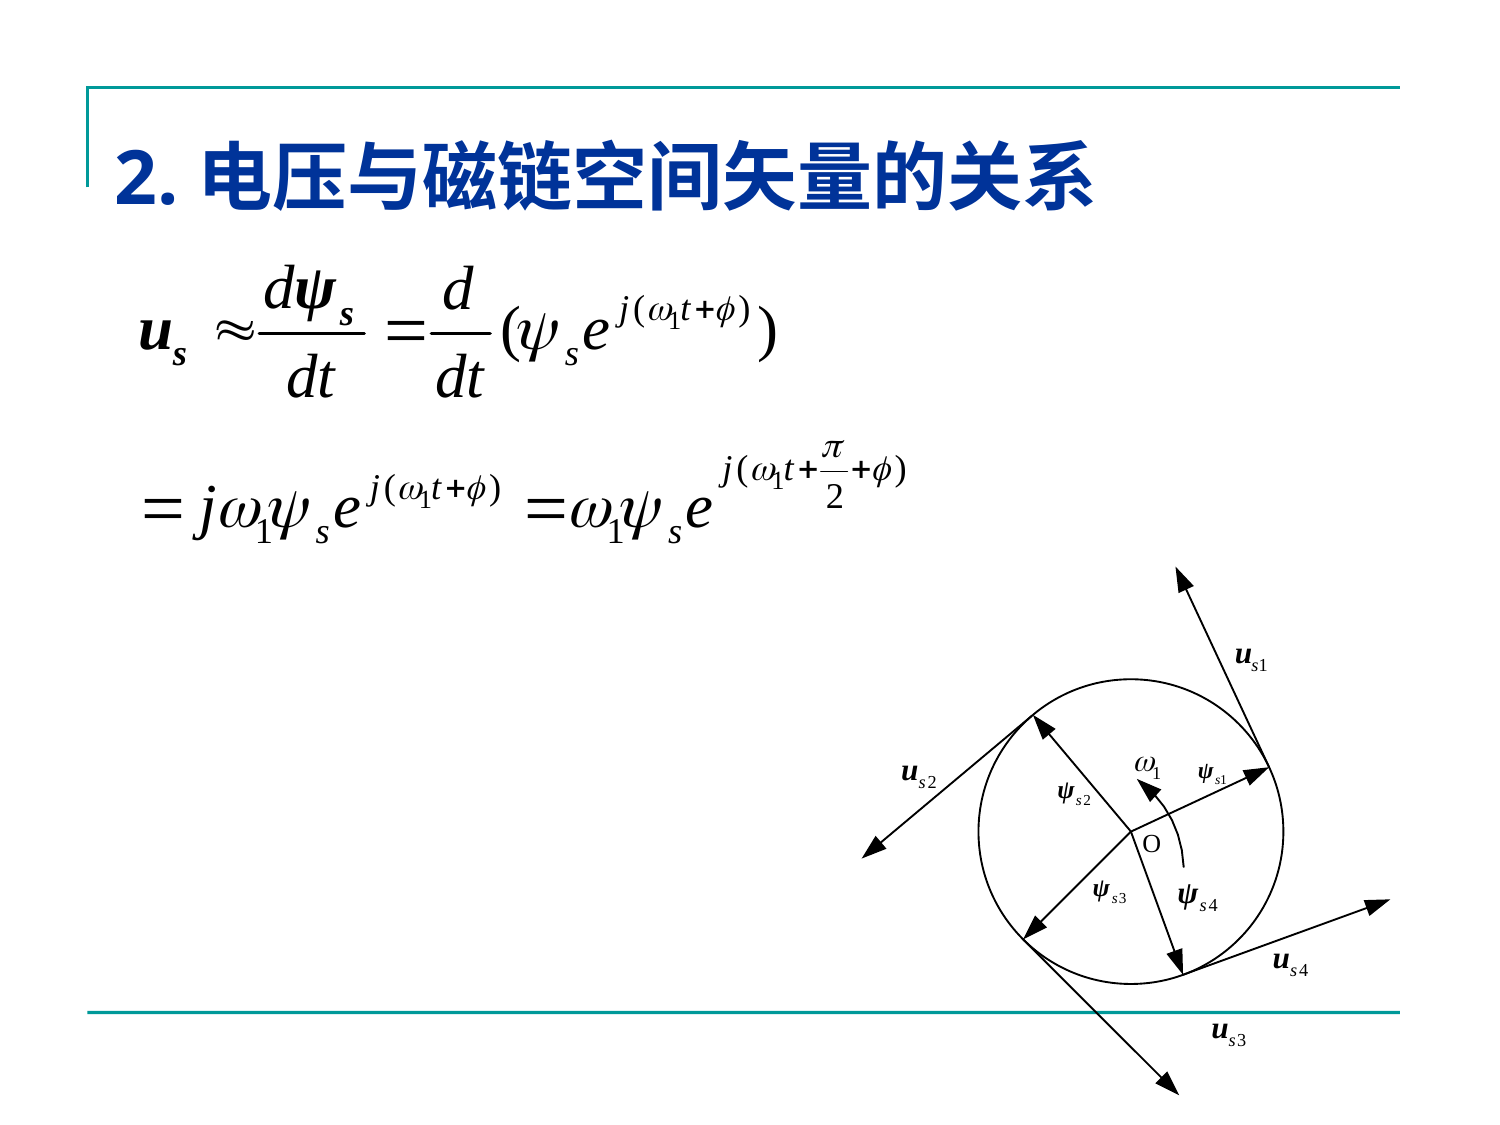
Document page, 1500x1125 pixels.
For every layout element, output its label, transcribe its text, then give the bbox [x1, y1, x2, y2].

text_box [831, 536, 1421, 1125]
title 2.电压与磁链空间矢量的关系 [99, 99, 1365, 201]
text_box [128, 245, 921, 559]
